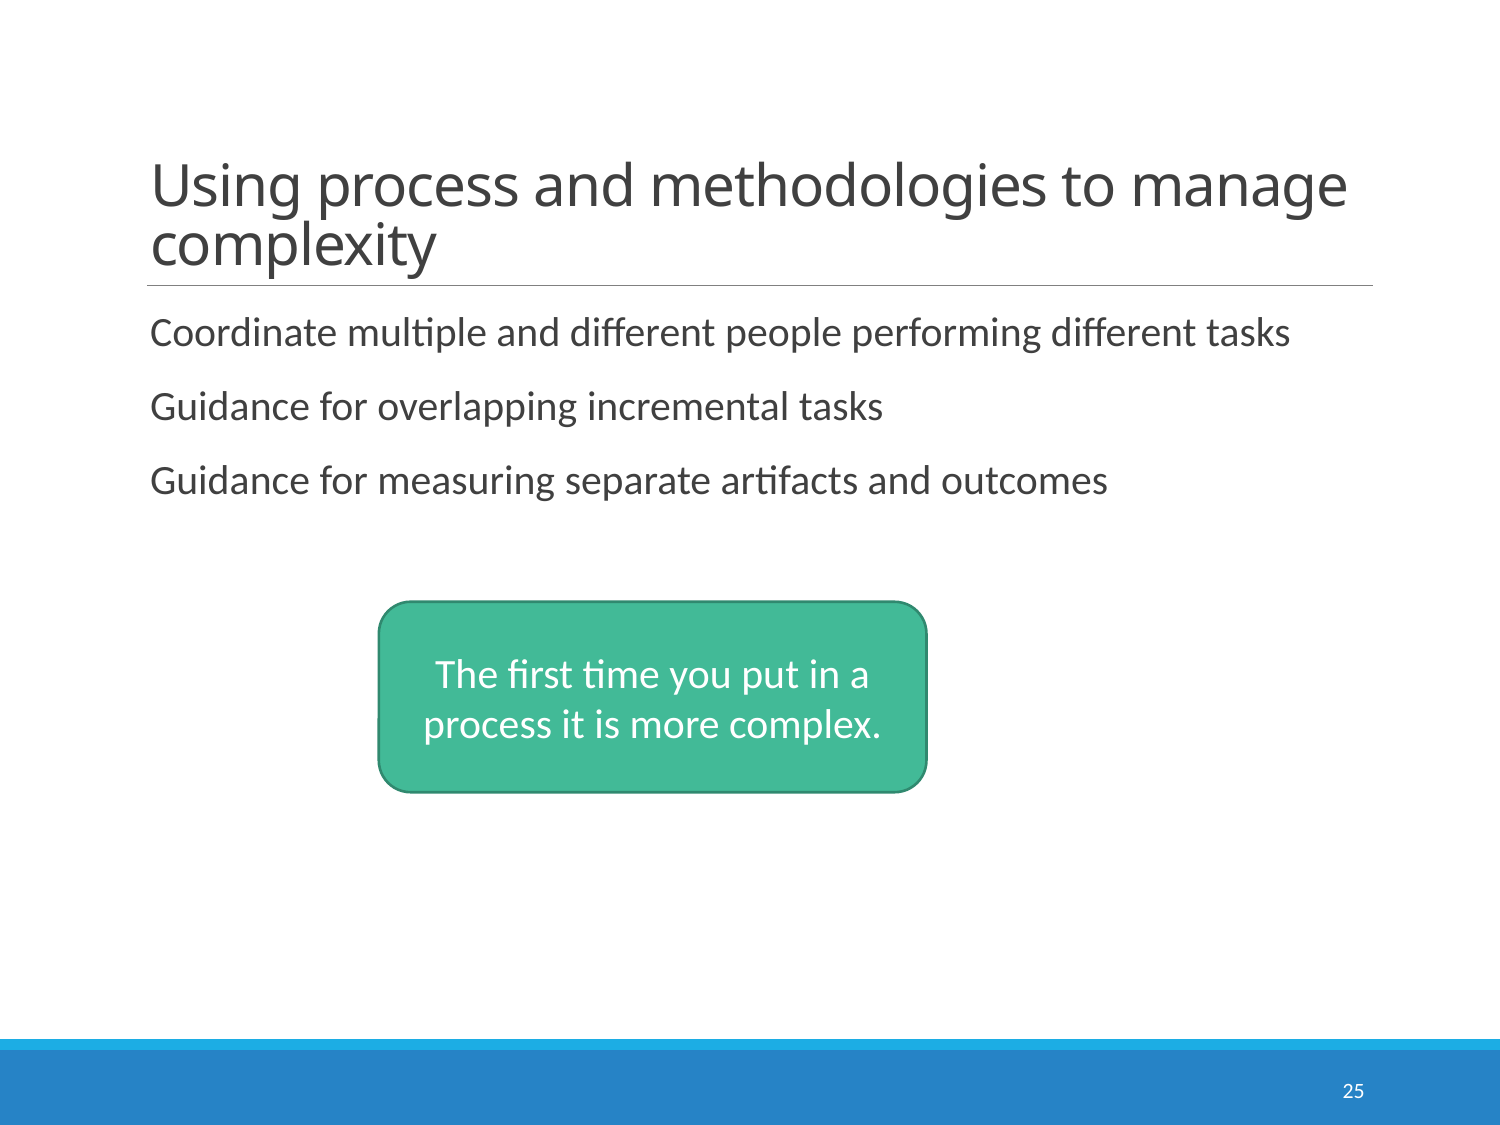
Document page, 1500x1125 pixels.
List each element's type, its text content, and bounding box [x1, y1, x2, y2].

list Coordinate multiple and different people performing different tasks Guidance for overlapping incremental tasks Guidance for measuring separate artifacts and outcomes [135, 302, 1373, 963]
slide_number 25 [1218, 1059, 1380, 1120]
text_box The first time you put in a process it is more complex. [377, 600, 928, 794]
title Using process and methodologies to manage complexity [135, 47, 1373, 285]
